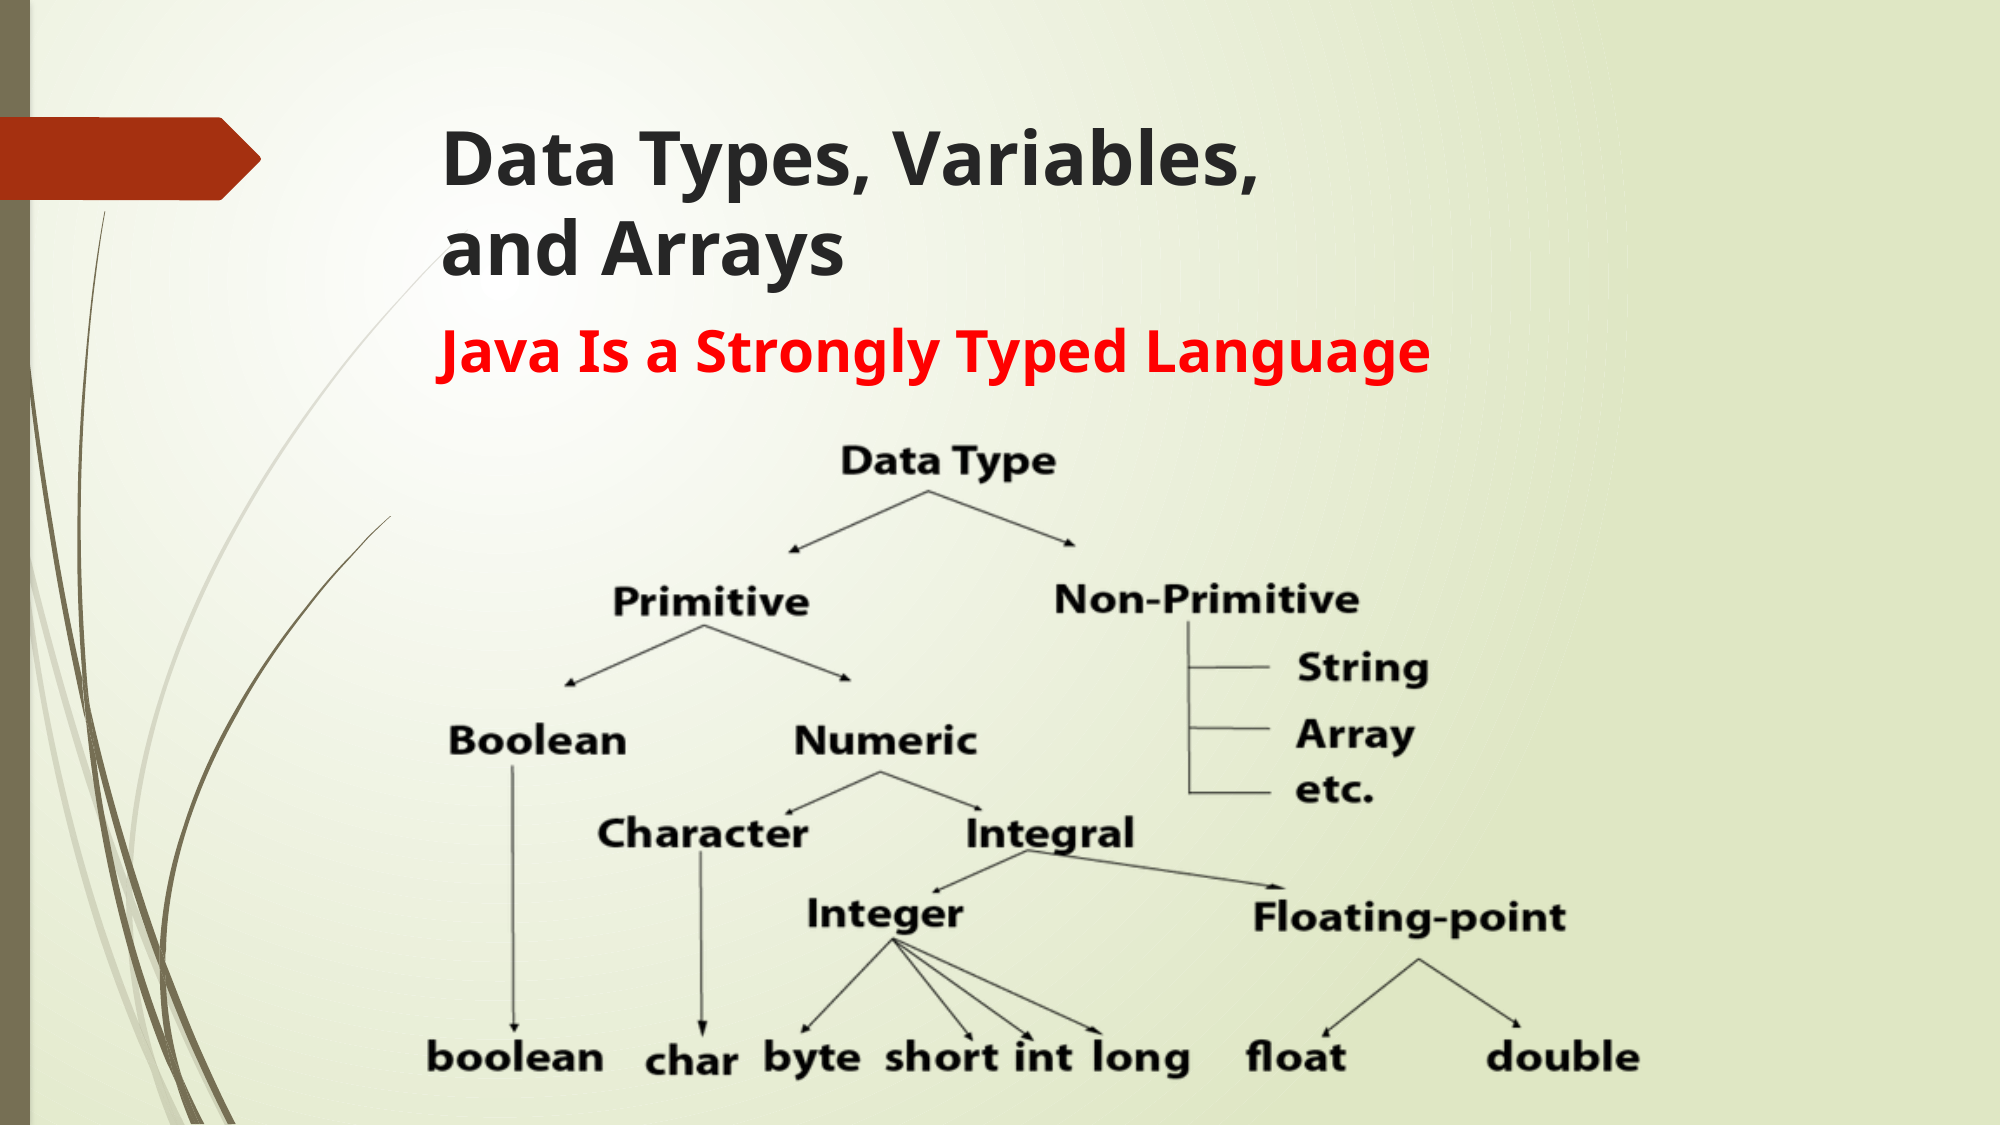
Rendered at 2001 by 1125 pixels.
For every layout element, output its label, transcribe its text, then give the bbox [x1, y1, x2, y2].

text_box Java Is a Strongly Typed Language [425, 306, 1546, 392]
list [426, 438, 1642, 1087]
title Data Types, Variables, and Arrays [425, 102, 1888, 313]
